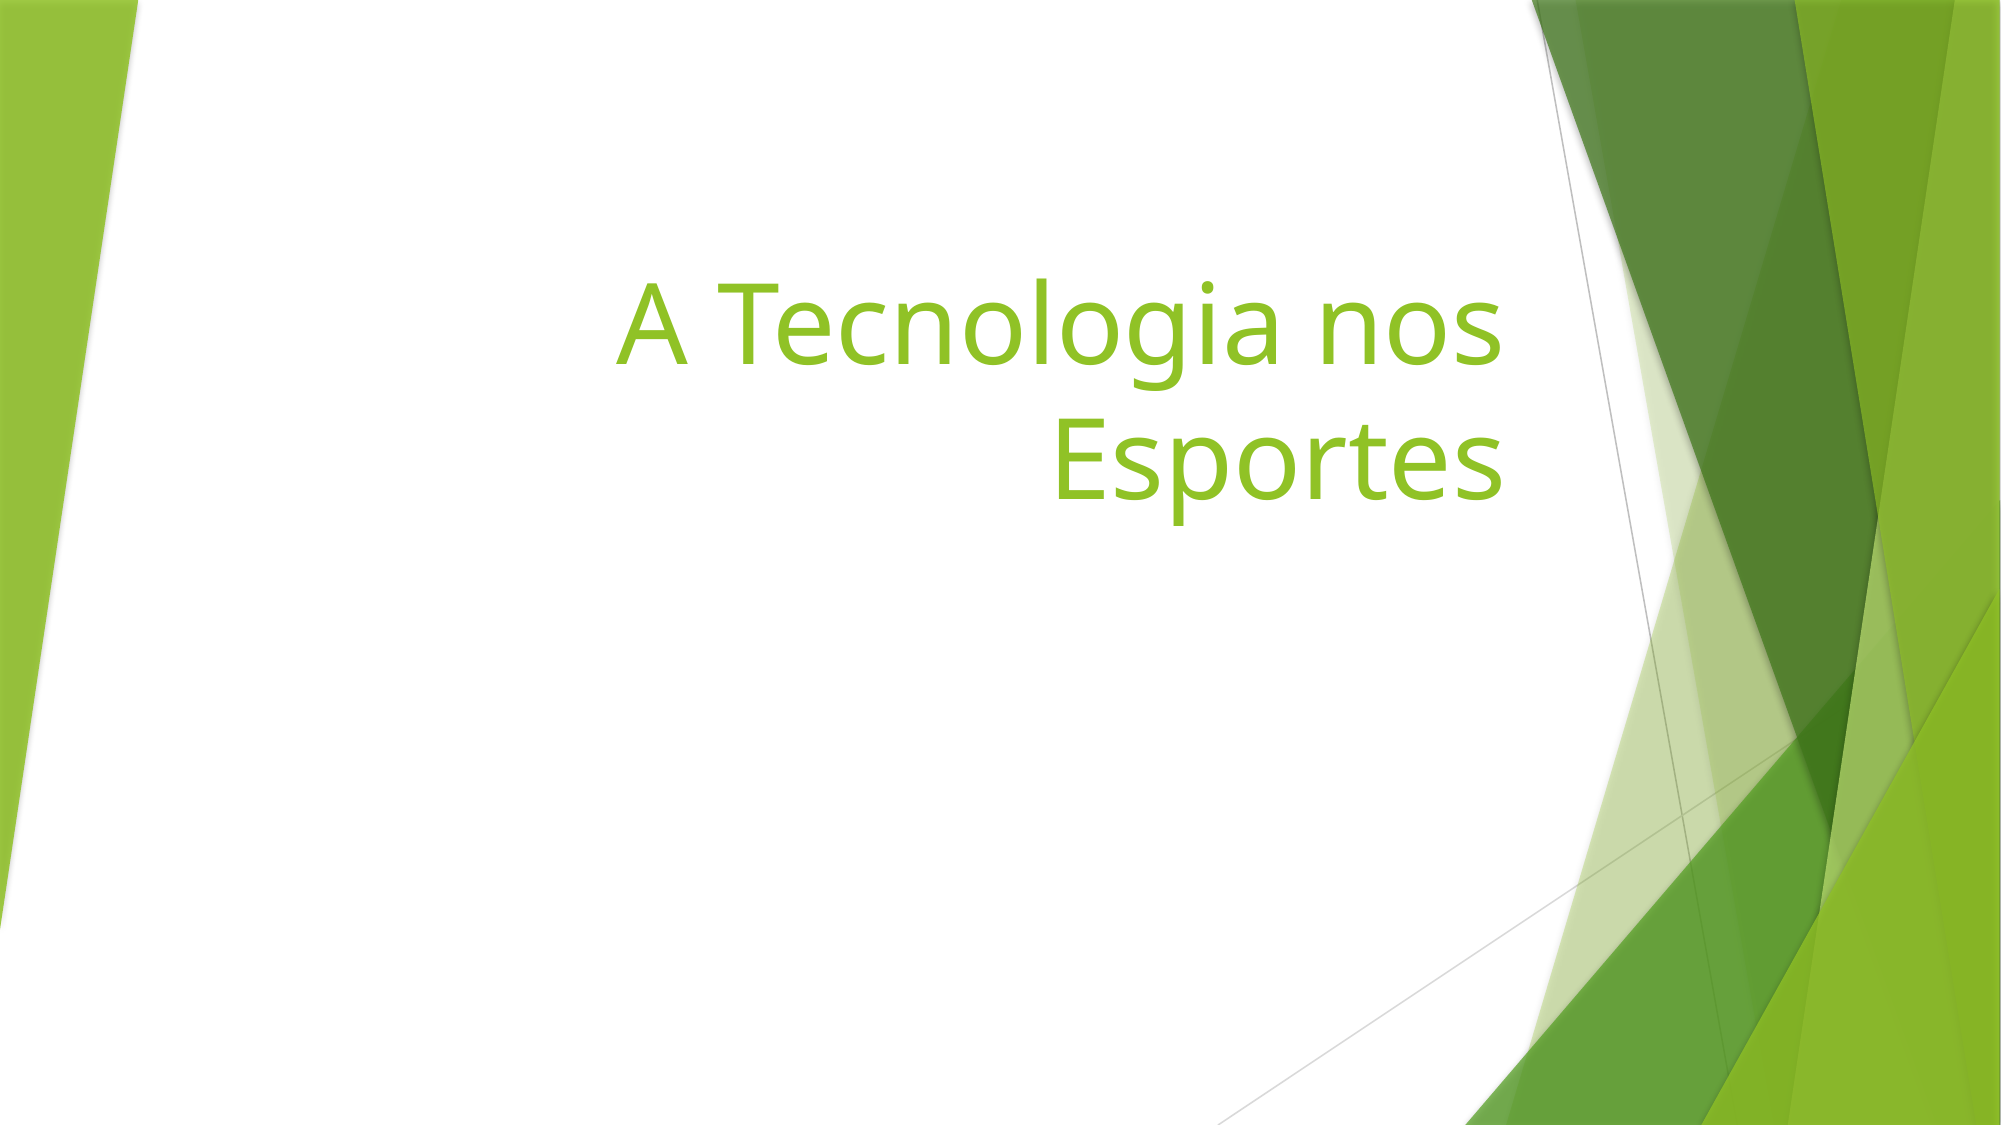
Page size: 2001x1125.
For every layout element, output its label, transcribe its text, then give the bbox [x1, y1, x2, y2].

title A Tecnologia nos Esportes [247, 394, 1522, 665]
